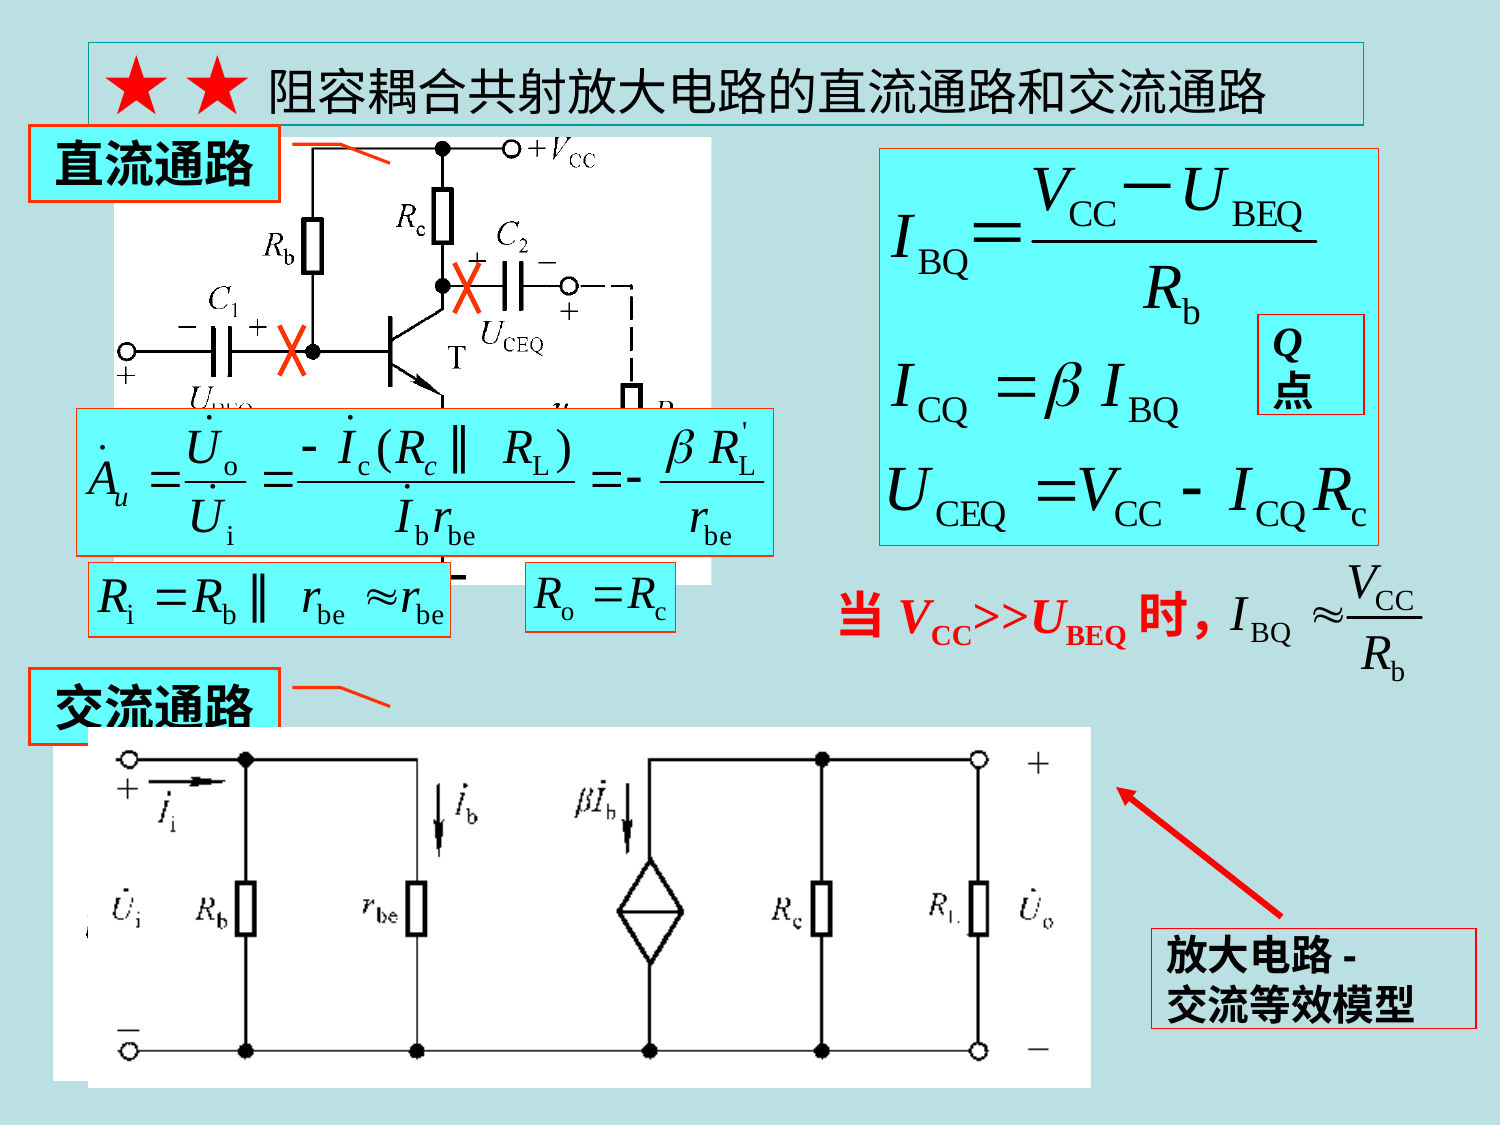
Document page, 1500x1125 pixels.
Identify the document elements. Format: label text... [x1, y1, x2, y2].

picture [88, 557, 712, 585]
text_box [76, 408, 774, 556]
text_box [29, 125, 480, 376]
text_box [525, 562, 676, 632]
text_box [88, 562, 451, 637]
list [879, 148, 1379, 546]
text_box 交流通路 [29, 668, 280, 745]
picture [88, 137, 712, 408]
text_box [1116, 786, 1477, 1029]
picture [53, 727, 1091, 1088]
text_box ★ ★阻容耦合共射放大电路的直流通路和交流通路 [88, 42, 1364, 126]
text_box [820, 550, 1434, 693]
